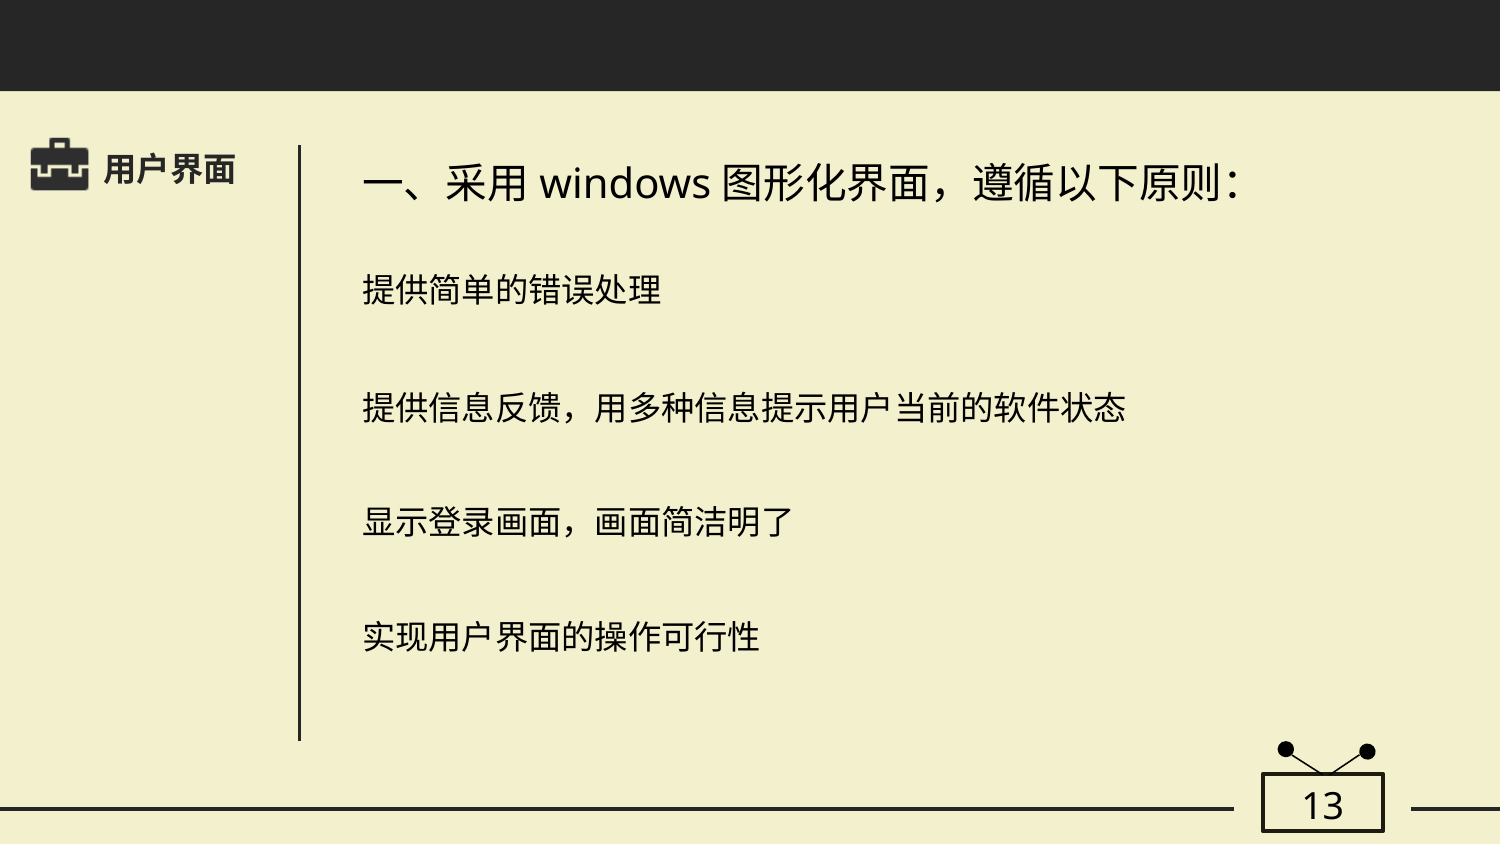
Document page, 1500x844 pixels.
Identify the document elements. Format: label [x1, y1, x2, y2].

text_box [1262, 740, 1383, 839]
text_box [0, 0, 1500, 810]
